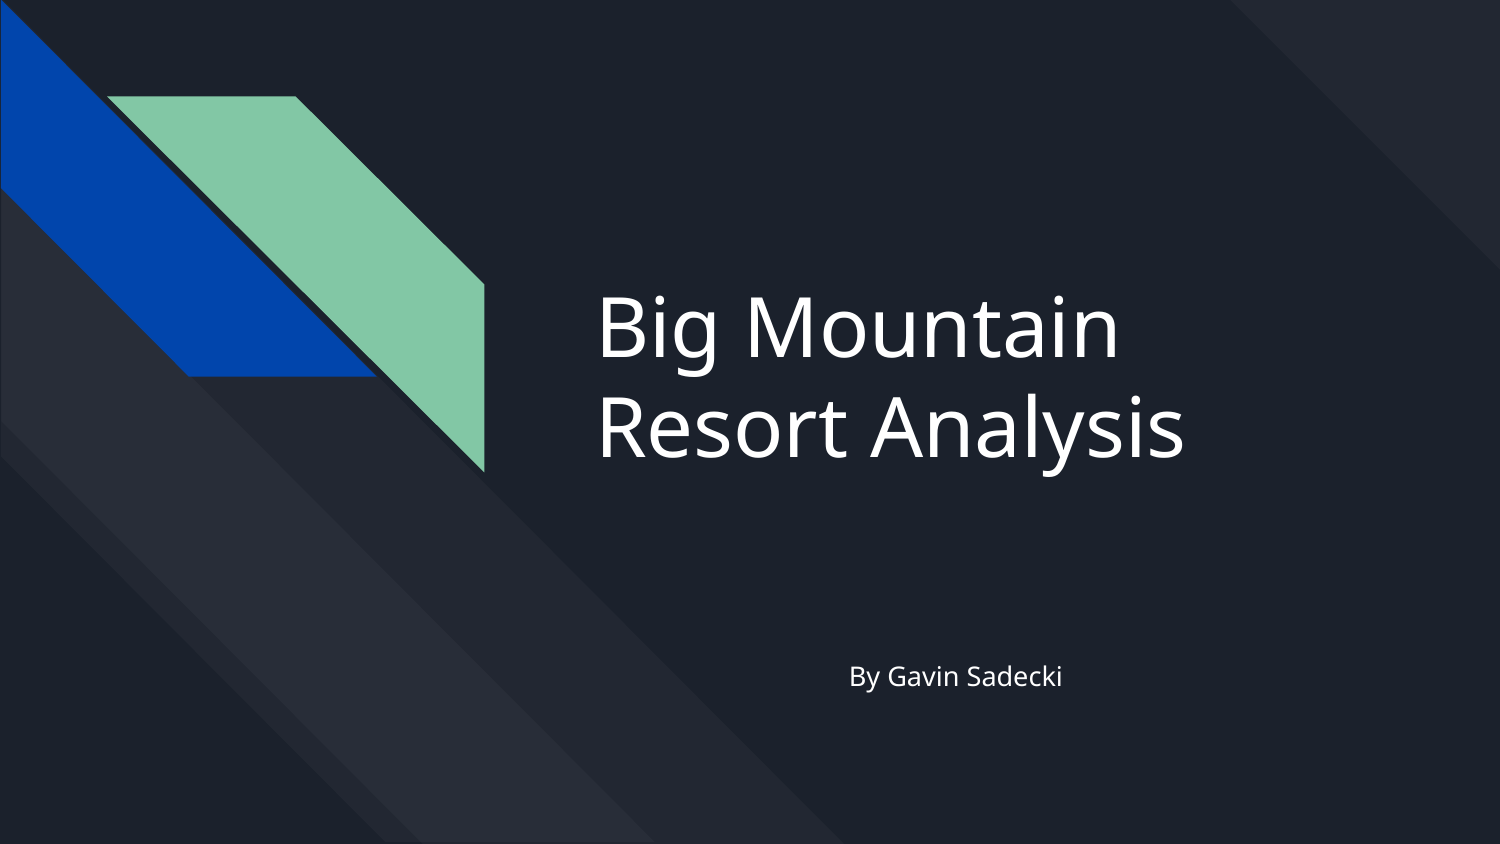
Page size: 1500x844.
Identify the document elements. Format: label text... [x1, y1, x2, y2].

title Big Mountain Resort Analysis [580, 258, 1404, 518]
subtitle By Gavin Sadecki [833, 643, 1404, 727]
